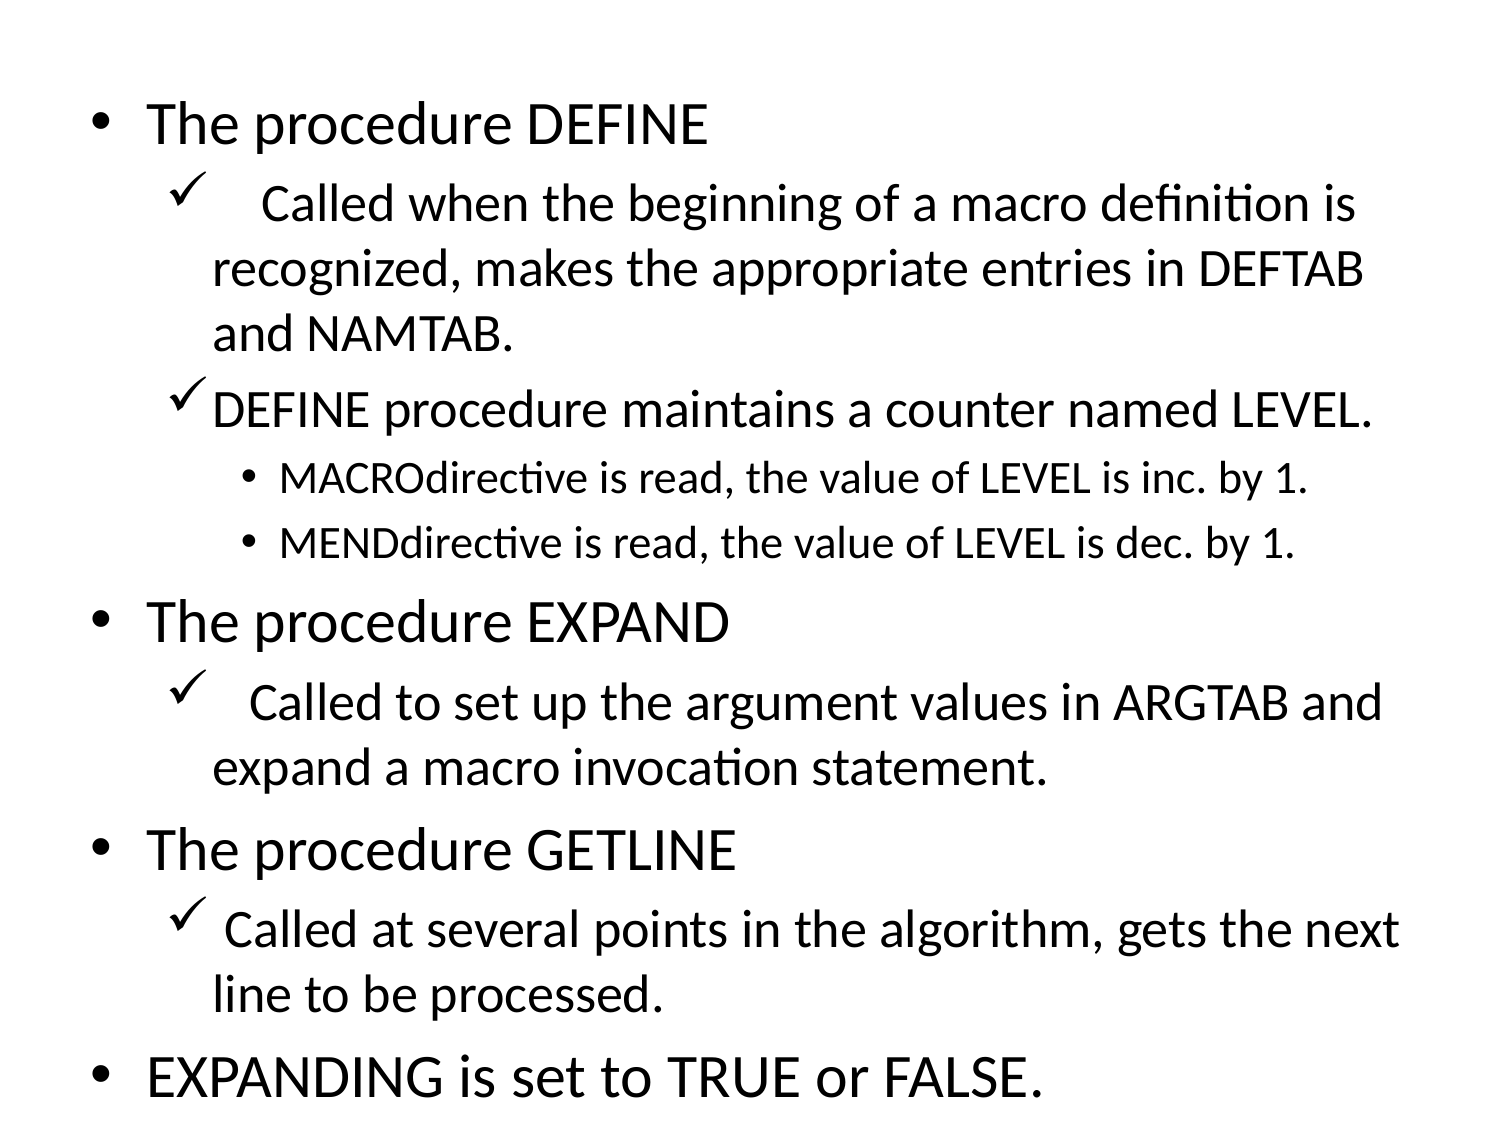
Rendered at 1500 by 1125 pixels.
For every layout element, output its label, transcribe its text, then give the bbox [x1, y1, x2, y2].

list The procedure DEFINE Called when the beginning of a macro definition is recognized, makes the appropriate entries in DEFTAB and NAMTAB. DEFINE procedure maintains a counter named LEVEL. MACROdirective is read, the value of LEVEL is inc. by 1. MENDdirective is read, the value of LEVEL is dec. by 1. The procedure EXPAND Called to set up the argument values in ARGTAB and expand a macro invocation statement. The procedure GETLINE Called at several points in the algorithm, gets the next line to be processed. EXPANDING is set to TRUE or FALSE. [75, 75, 1425, 1125]
